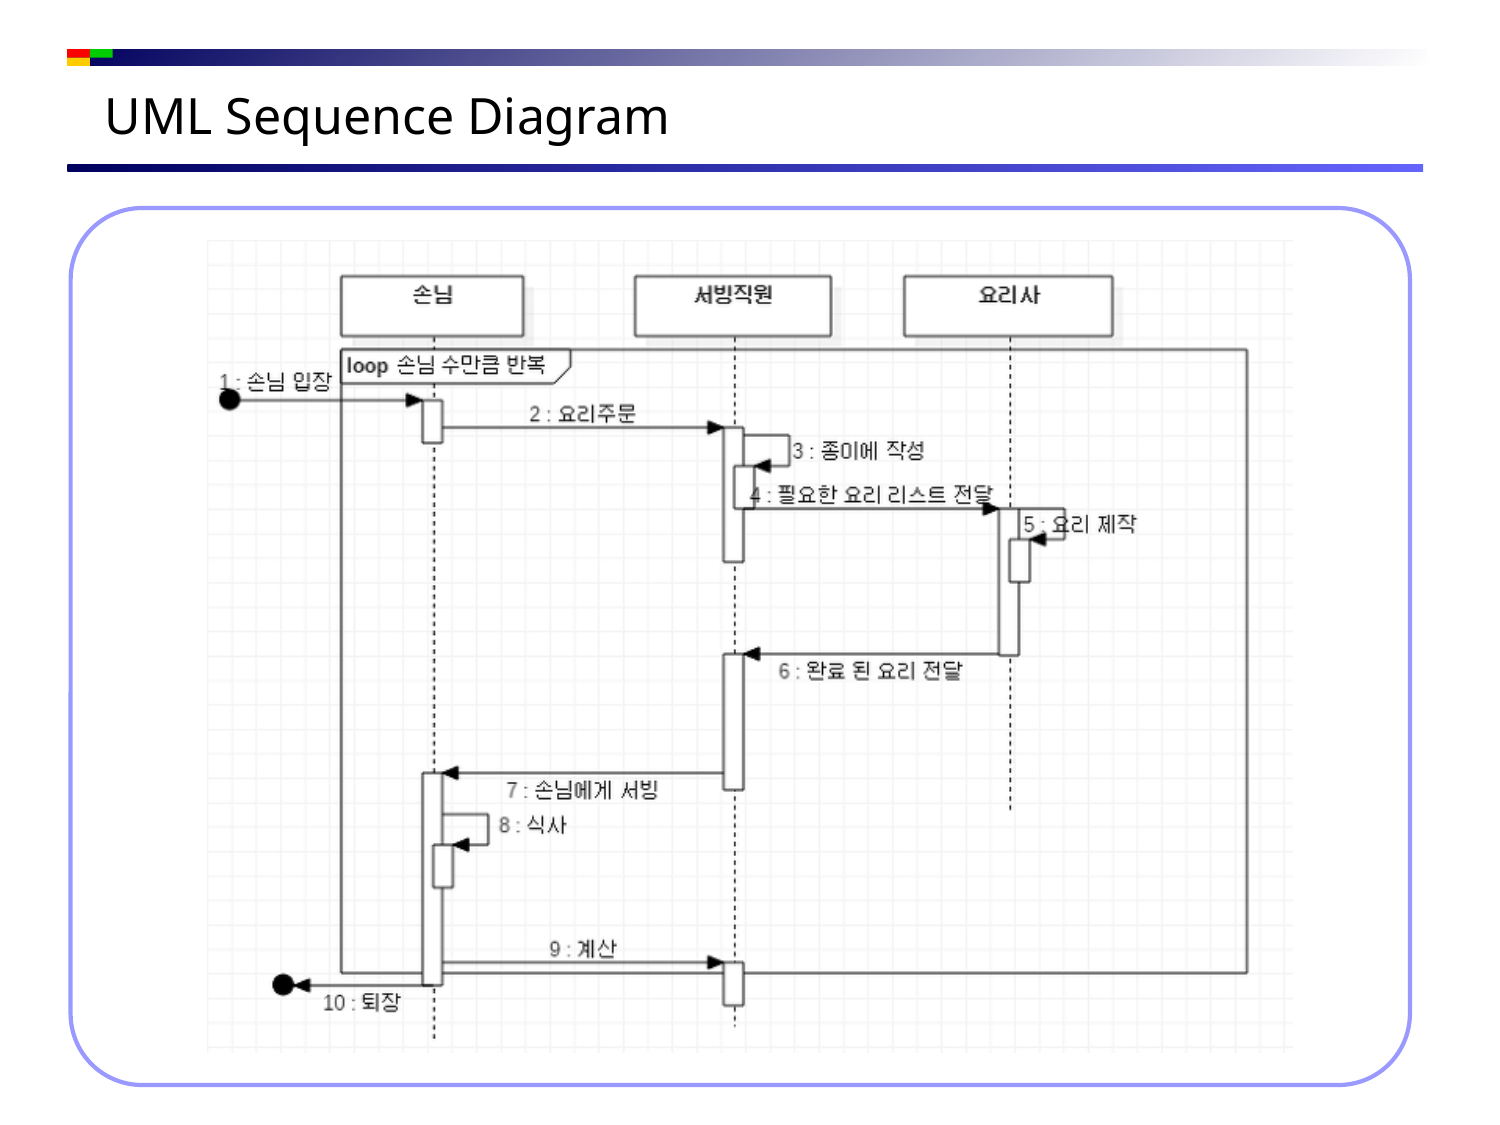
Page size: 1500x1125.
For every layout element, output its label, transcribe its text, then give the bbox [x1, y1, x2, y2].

text_box [68, 205, 1413, 1088]
picture [207, 240, 1293, 1053]
text_box UML Sequence Diagram [90, 77, 1412, 152]
